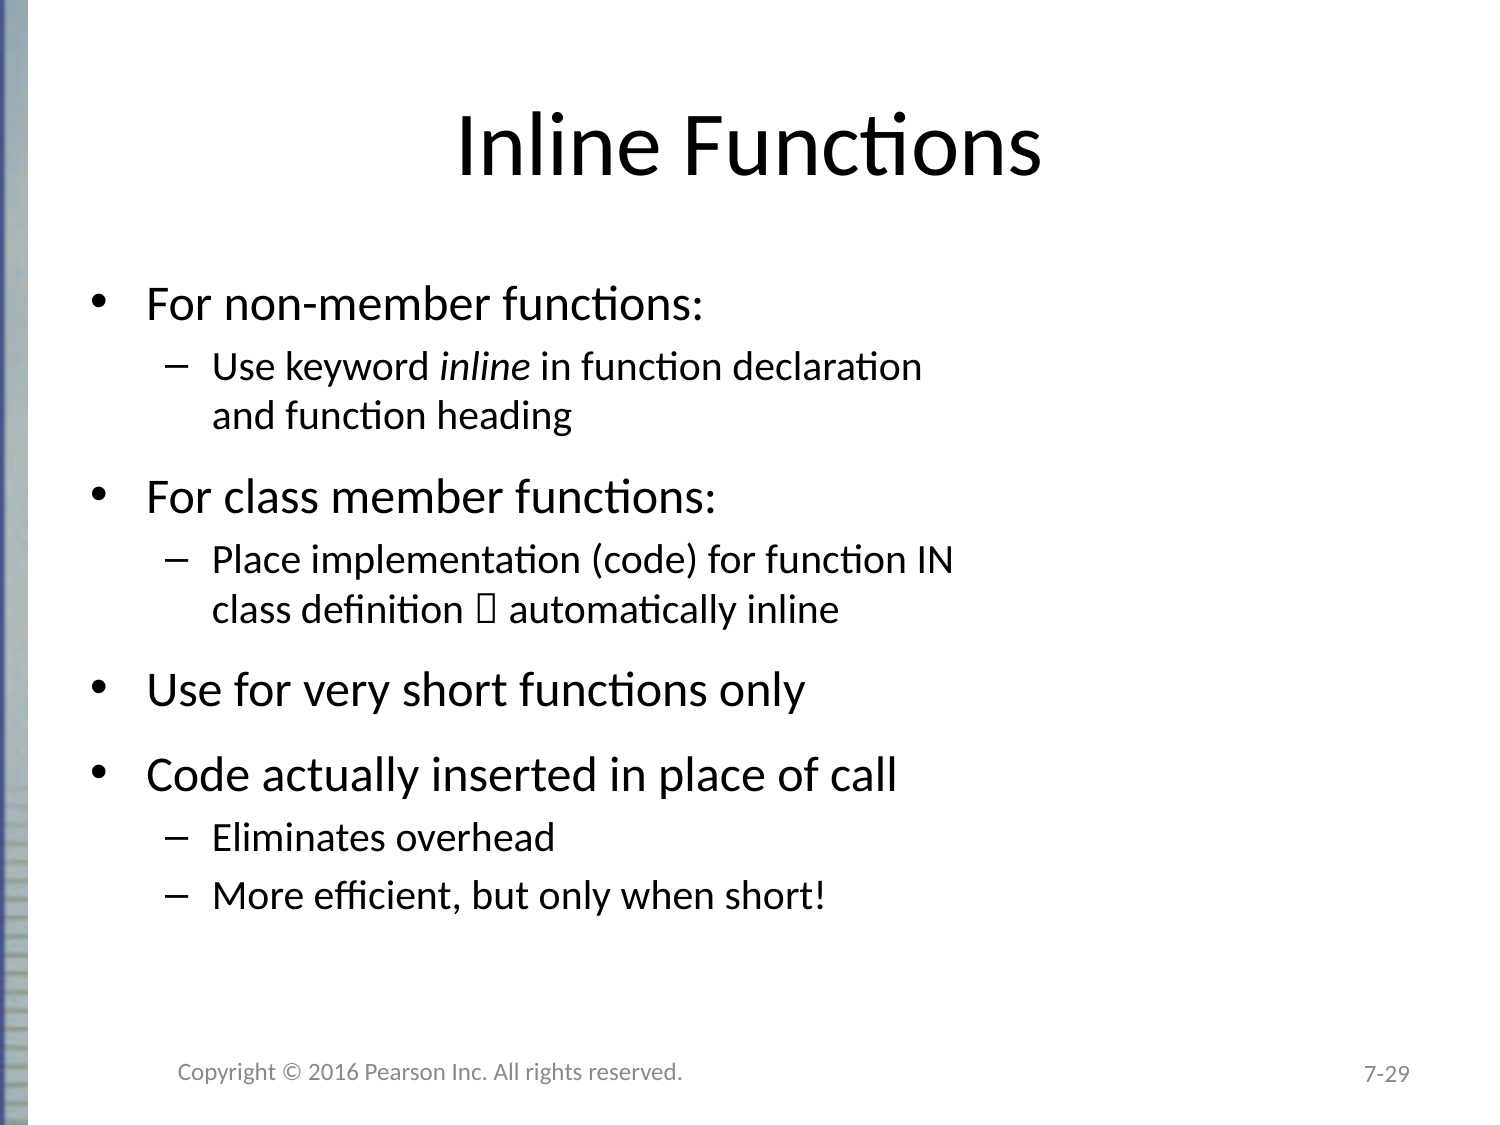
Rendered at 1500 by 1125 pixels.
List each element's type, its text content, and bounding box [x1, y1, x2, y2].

picture [0, 0, 28, 1125]
list For non-member functions: Use keyword inline in function declaration and function heading For class member functions: Place implementation (code) for function IN class definition  automatically inline Use for very short functions only Code actually inserted in place of call Eliminates overhead More efficient, but only when short! [75, 262, 1425, 1005]
title Inline Functions [75, 45, 1425, 233]
footer Copyright © 2016 Pearson Inc. All rights reserved. [75, 1040, 788, 1100]
slide_number 7-29 [1074, 1042, 1425, 1103]
